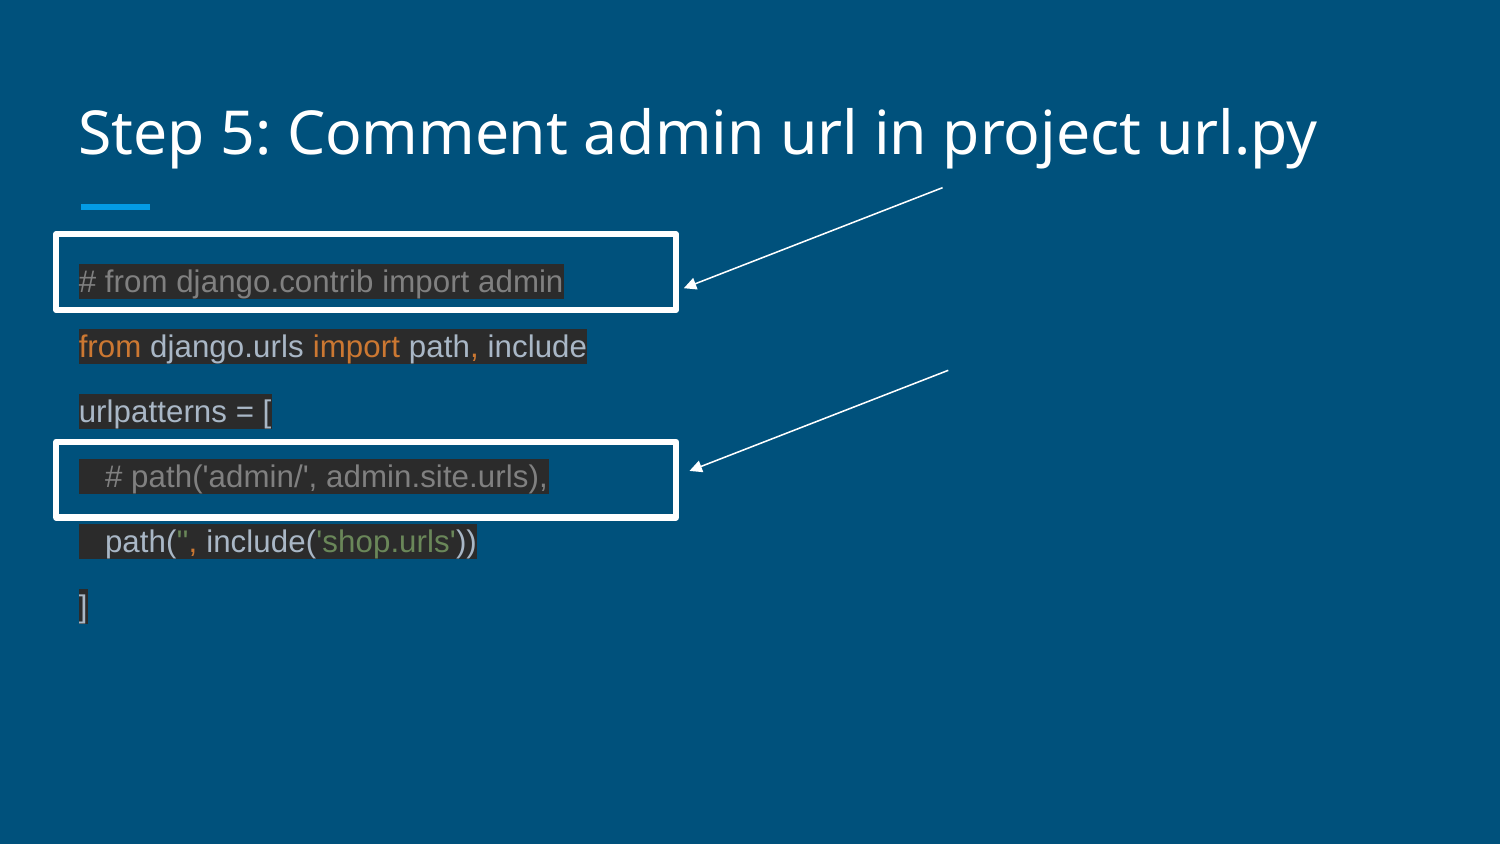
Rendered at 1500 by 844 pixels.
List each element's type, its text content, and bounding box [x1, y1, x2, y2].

text_box [56, 441, 676, 518]
picture [54, 440, 63, 520]
text_box [56, 234, 676, 310]
picture [54, 232, 678, 312]
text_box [689, 370, 949, 472]
list # from django.contrib import admin from django.urls import path, include urlpatterns = [ # path('admin/', admin.site.urls), path('', include('shop.urls')) ] [63, 244, 1437, 750]
title Step 5: Comment admin url in project url.py [63, 75, 1437, 188]
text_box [683, 187, 943, 289]
